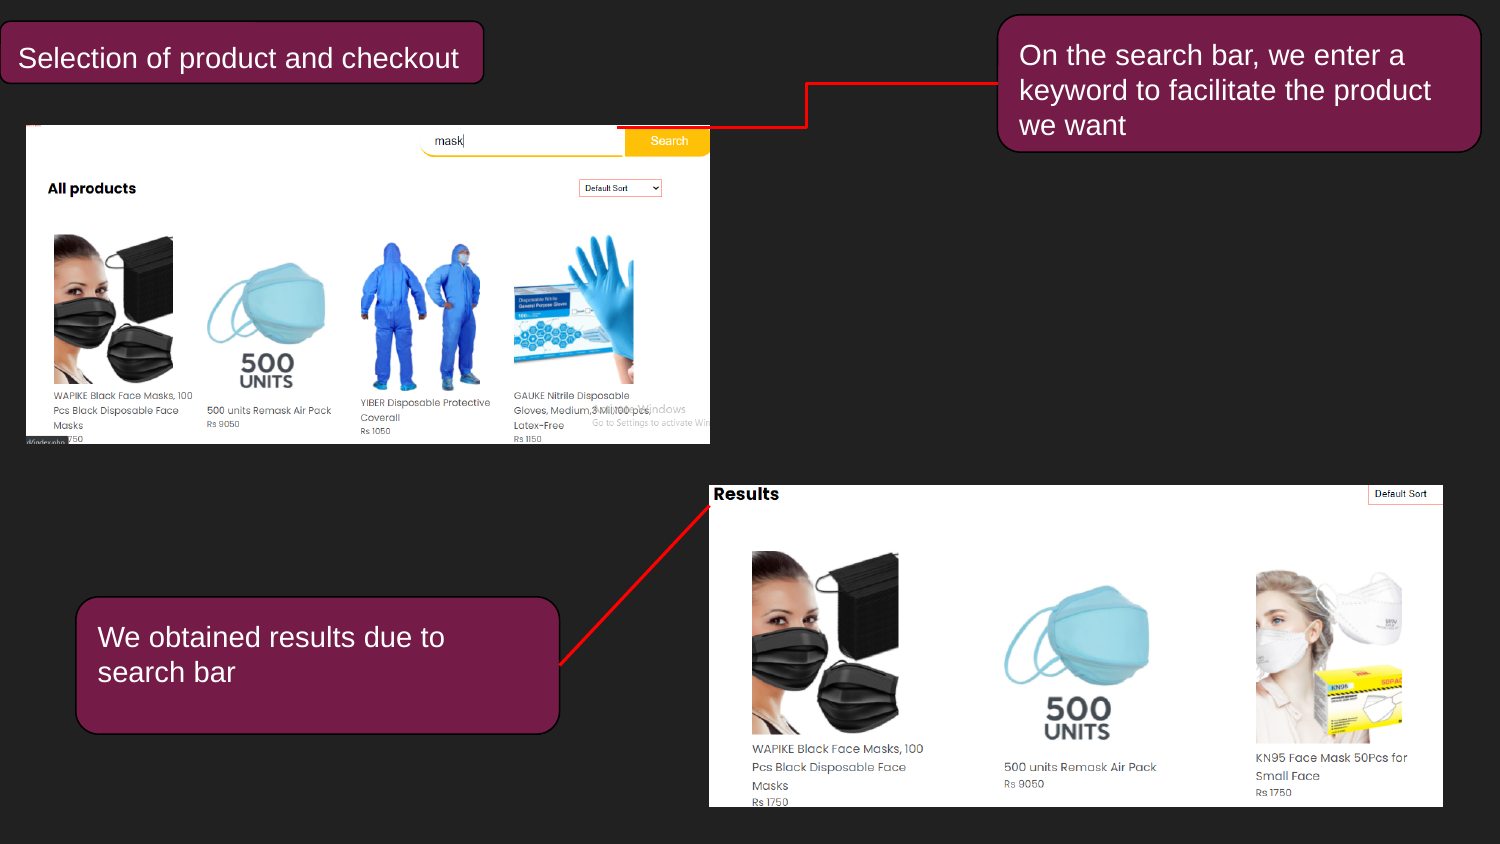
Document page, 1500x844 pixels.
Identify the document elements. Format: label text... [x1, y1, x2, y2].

text_box On the search bar, we enter a keyword to facilitate the product we want [997, 14, 1482, 153]
text_box We obtained results due to search bar [75, 596, 560, 735]
picture [26, 125, 710, 444]
text_box Selection of product and checkout [0, 21, 484, 84]
picture [709, 485, 1443, 807]
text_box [559, 505, 710, 666]
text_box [616, 83, 998, 128]
